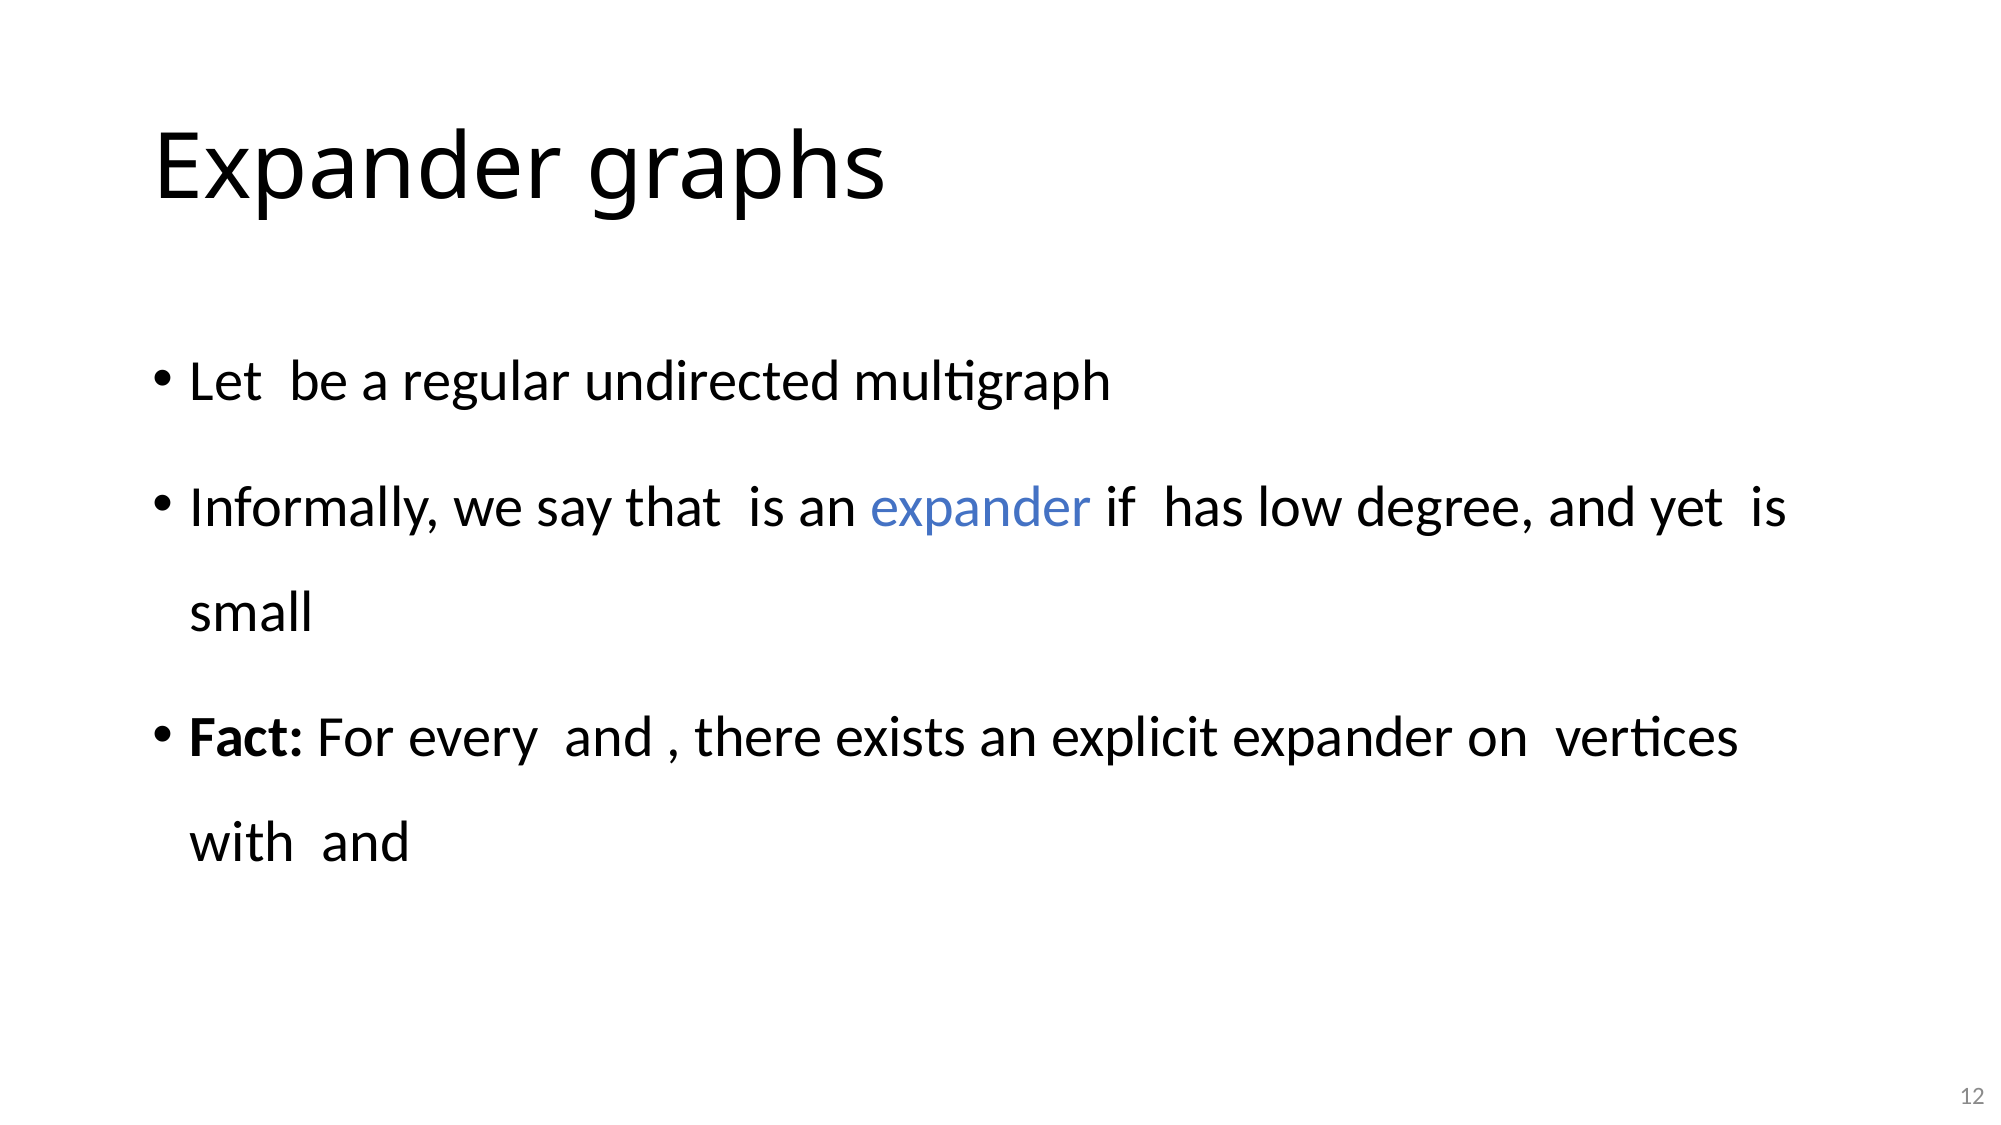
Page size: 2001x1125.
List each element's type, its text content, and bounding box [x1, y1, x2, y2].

slide_number 12 [1550, 1064, 2000, 1125]
title Expander graphs [137, 59, 1863, 278]
